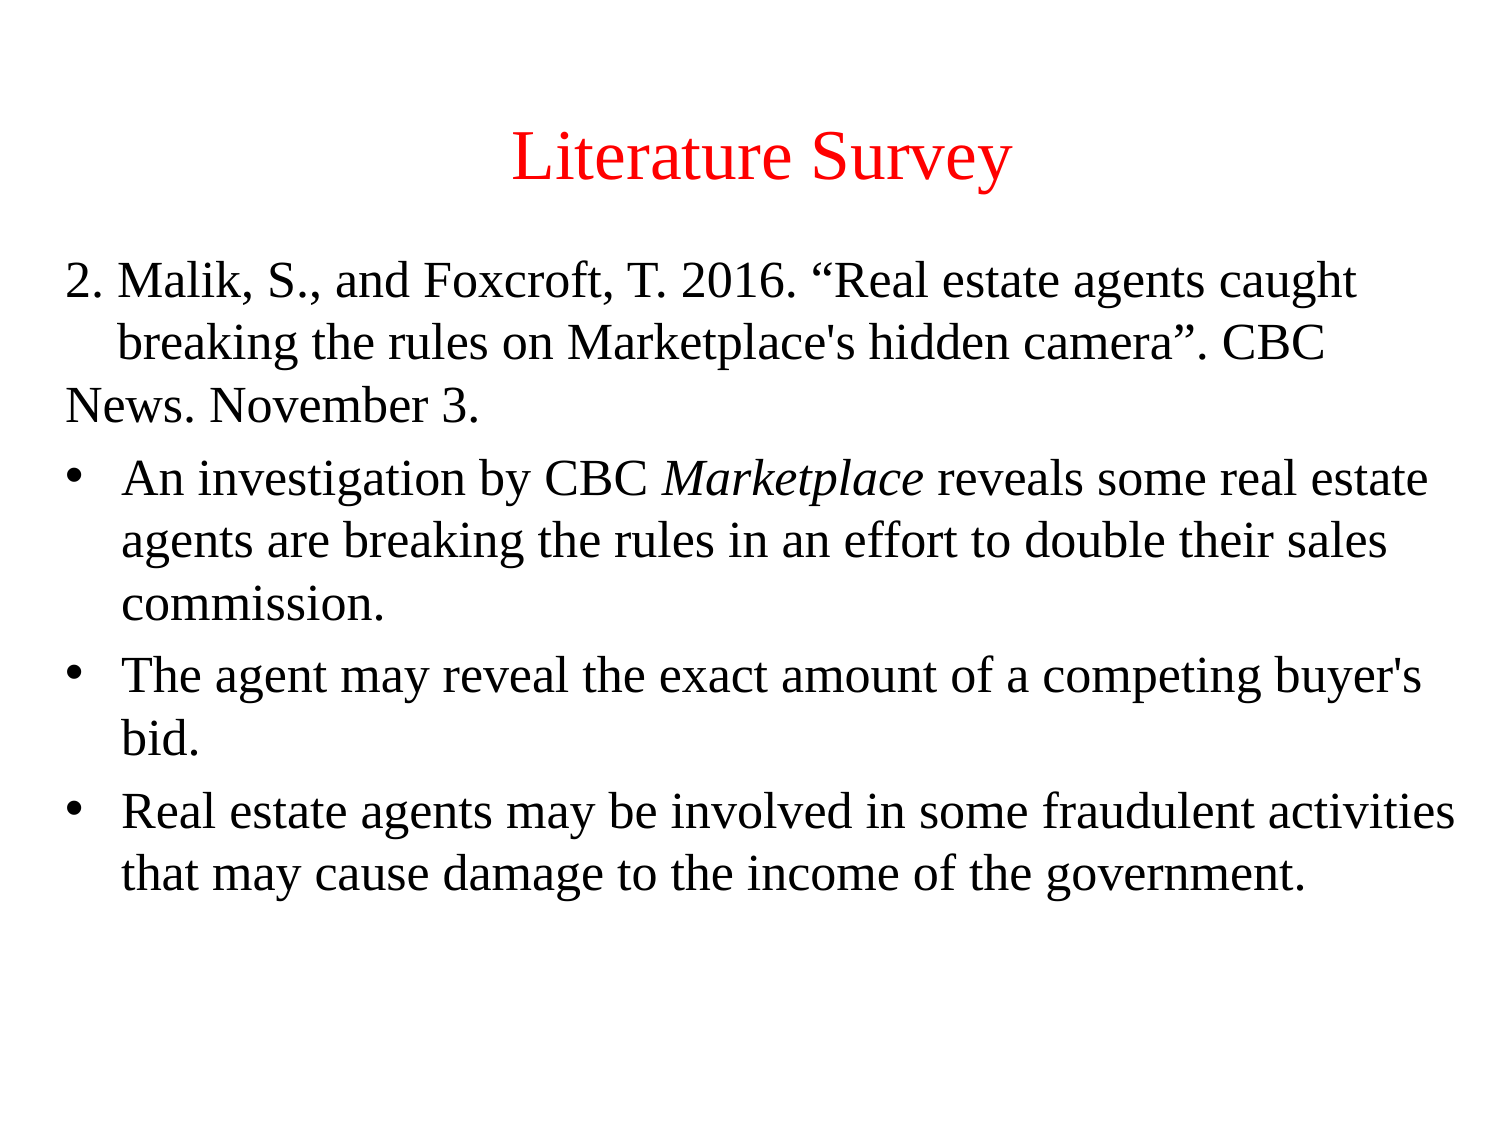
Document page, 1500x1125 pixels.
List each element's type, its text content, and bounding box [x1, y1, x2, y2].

list 2. Malik, S., and Foxcroft, T. 2016. “Real estate agents caught breaking the rules on Marketplace's hidden camera”. CBC News. November 3. An investigation by CBC Marketplace reveals some real estate agents are breaking the rules in an effort to double their sales commission. The agent may reveal the exact amount of a competing buyer's bid. Real estate agents may be involved in some fraudulent activities that may cause damage to the income of the government. [50, 237, 1475, 980]
title Literature Survey [87, 99, 1438, 237]
